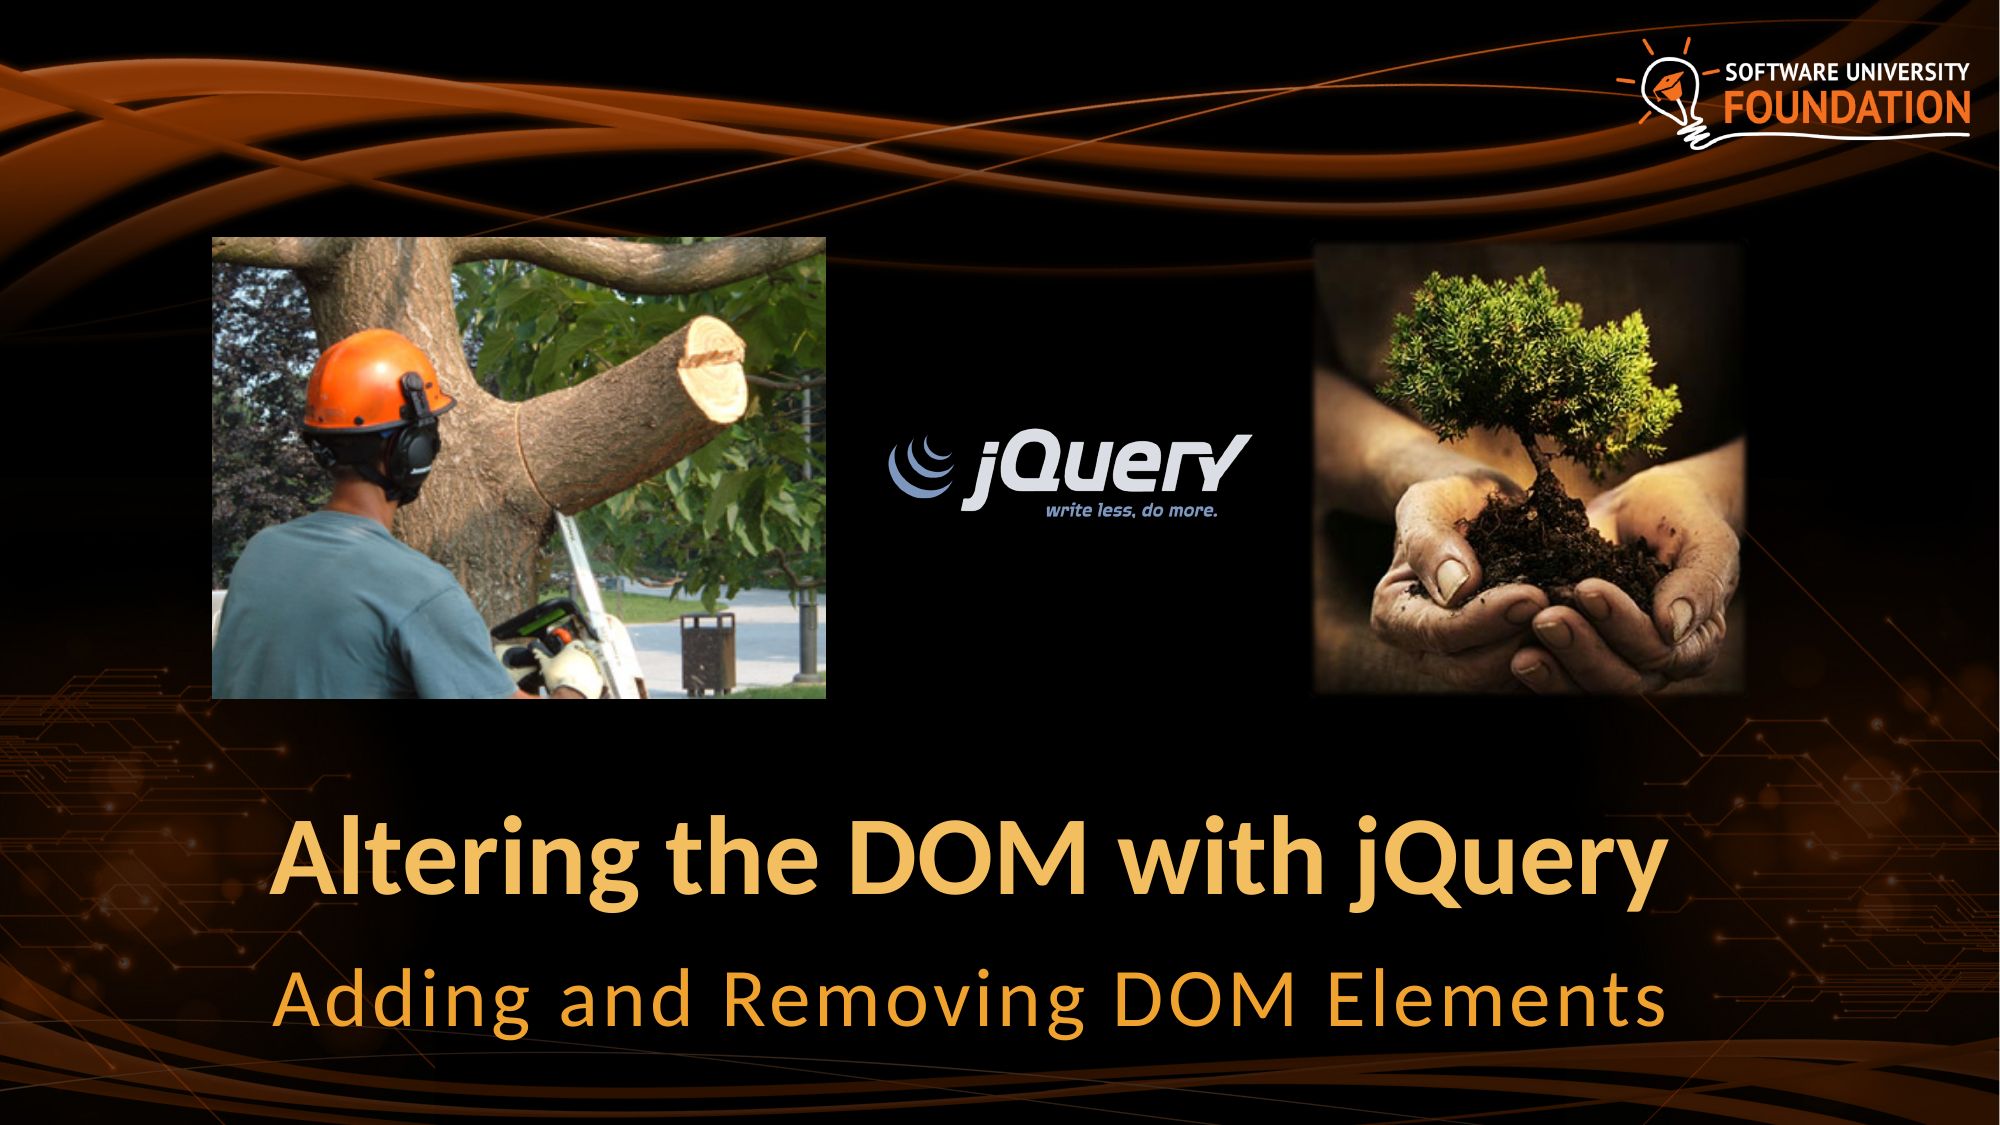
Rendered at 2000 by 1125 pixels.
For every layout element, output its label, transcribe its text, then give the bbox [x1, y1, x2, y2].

title Altering the DOM with jQuery [178, 790, 1763, 925]
subtitle Adding and Removing DOM Elements [178, 932, 1763, 1050]
picture [0, 0, 2000, 1125]
